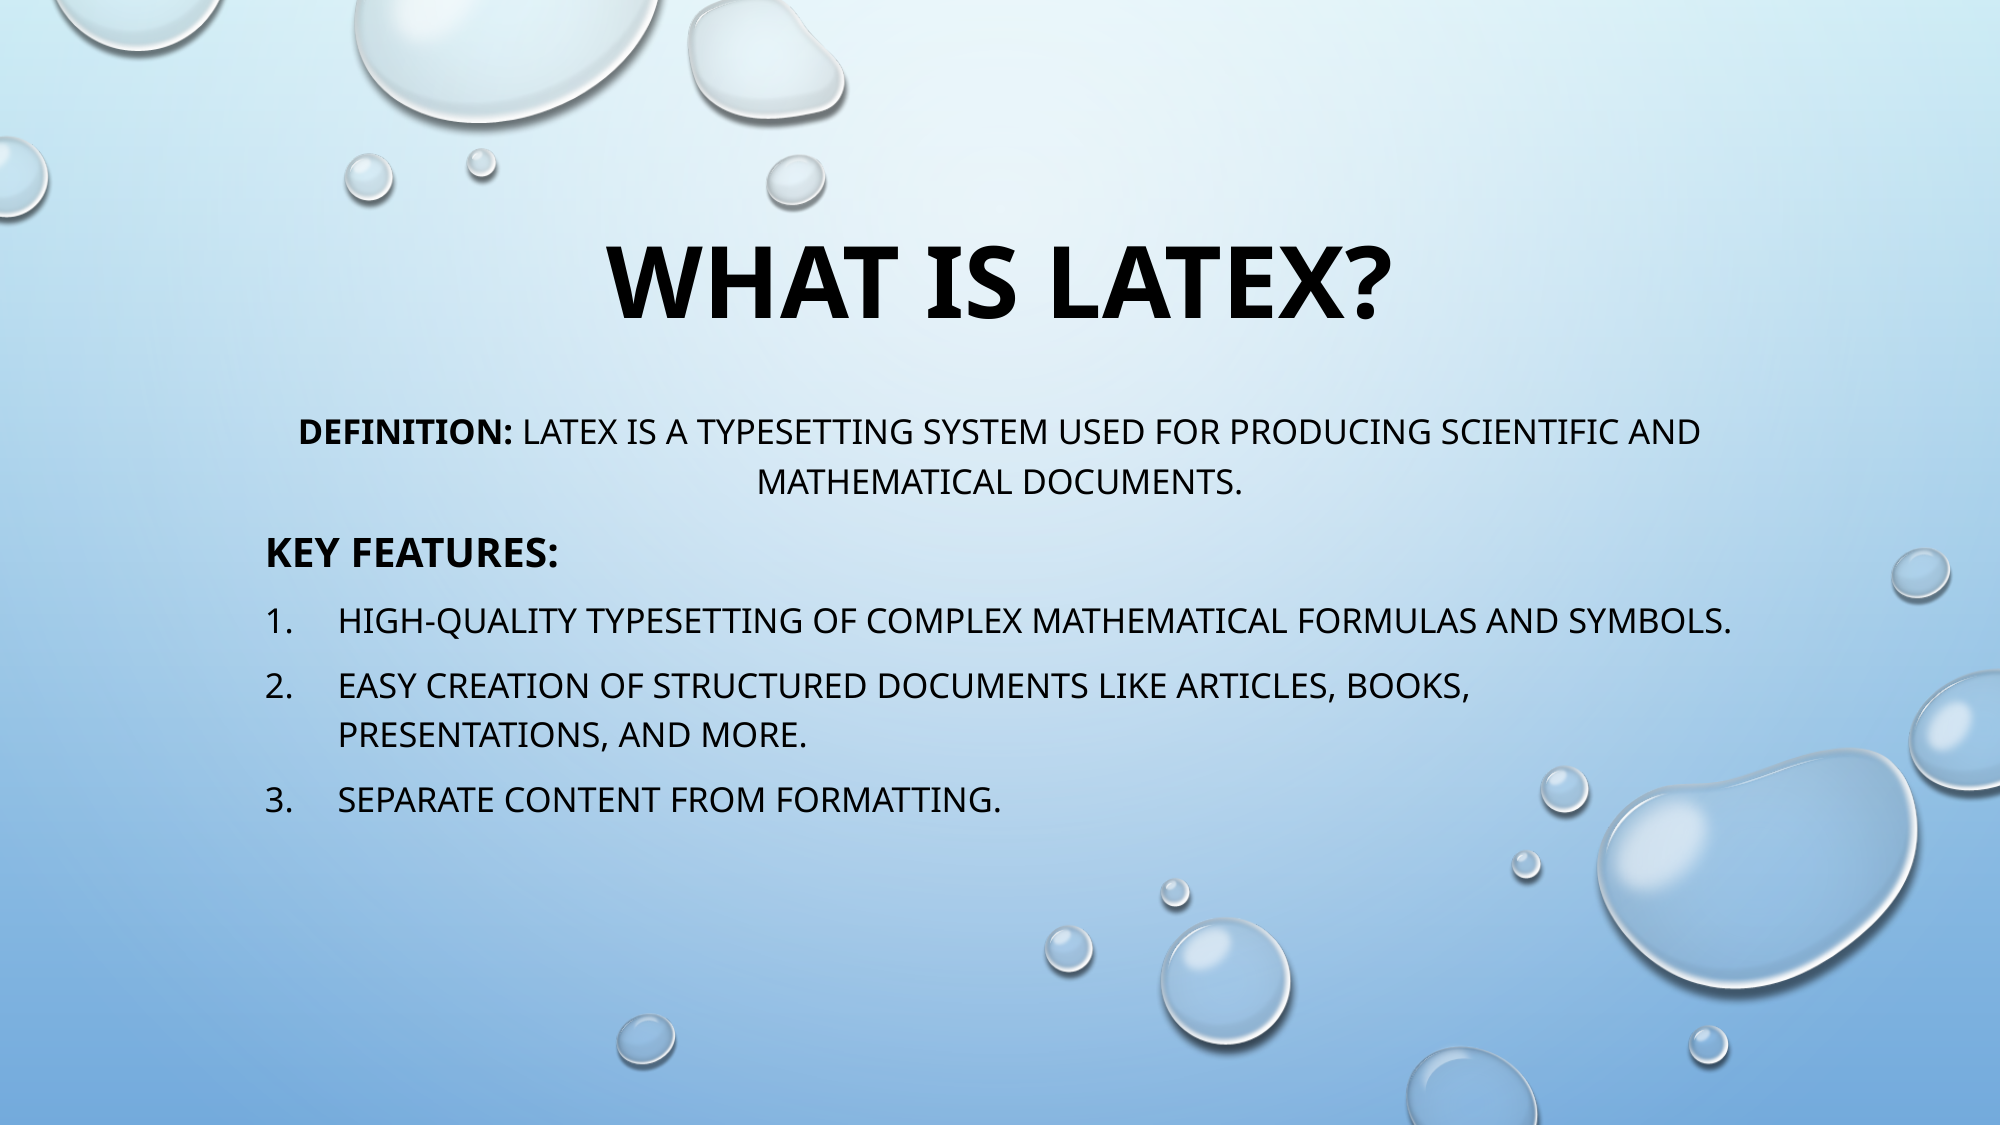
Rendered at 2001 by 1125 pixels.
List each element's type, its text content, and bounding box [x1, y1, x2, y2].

subtitle Definition: LaTeX is a typesetting system used for producing scientific and mathematical documents. Key Features: High-quality typesetting of complex mathematical formulas and symbols. Easy creation of structured documents like articles, books, presentations, and more. Separate content from formatting. [249, 394, 1750, 863]
picture [0, 0, 2000, 1125]
title What is LaTeX? [249, 184, 1750, 348]
